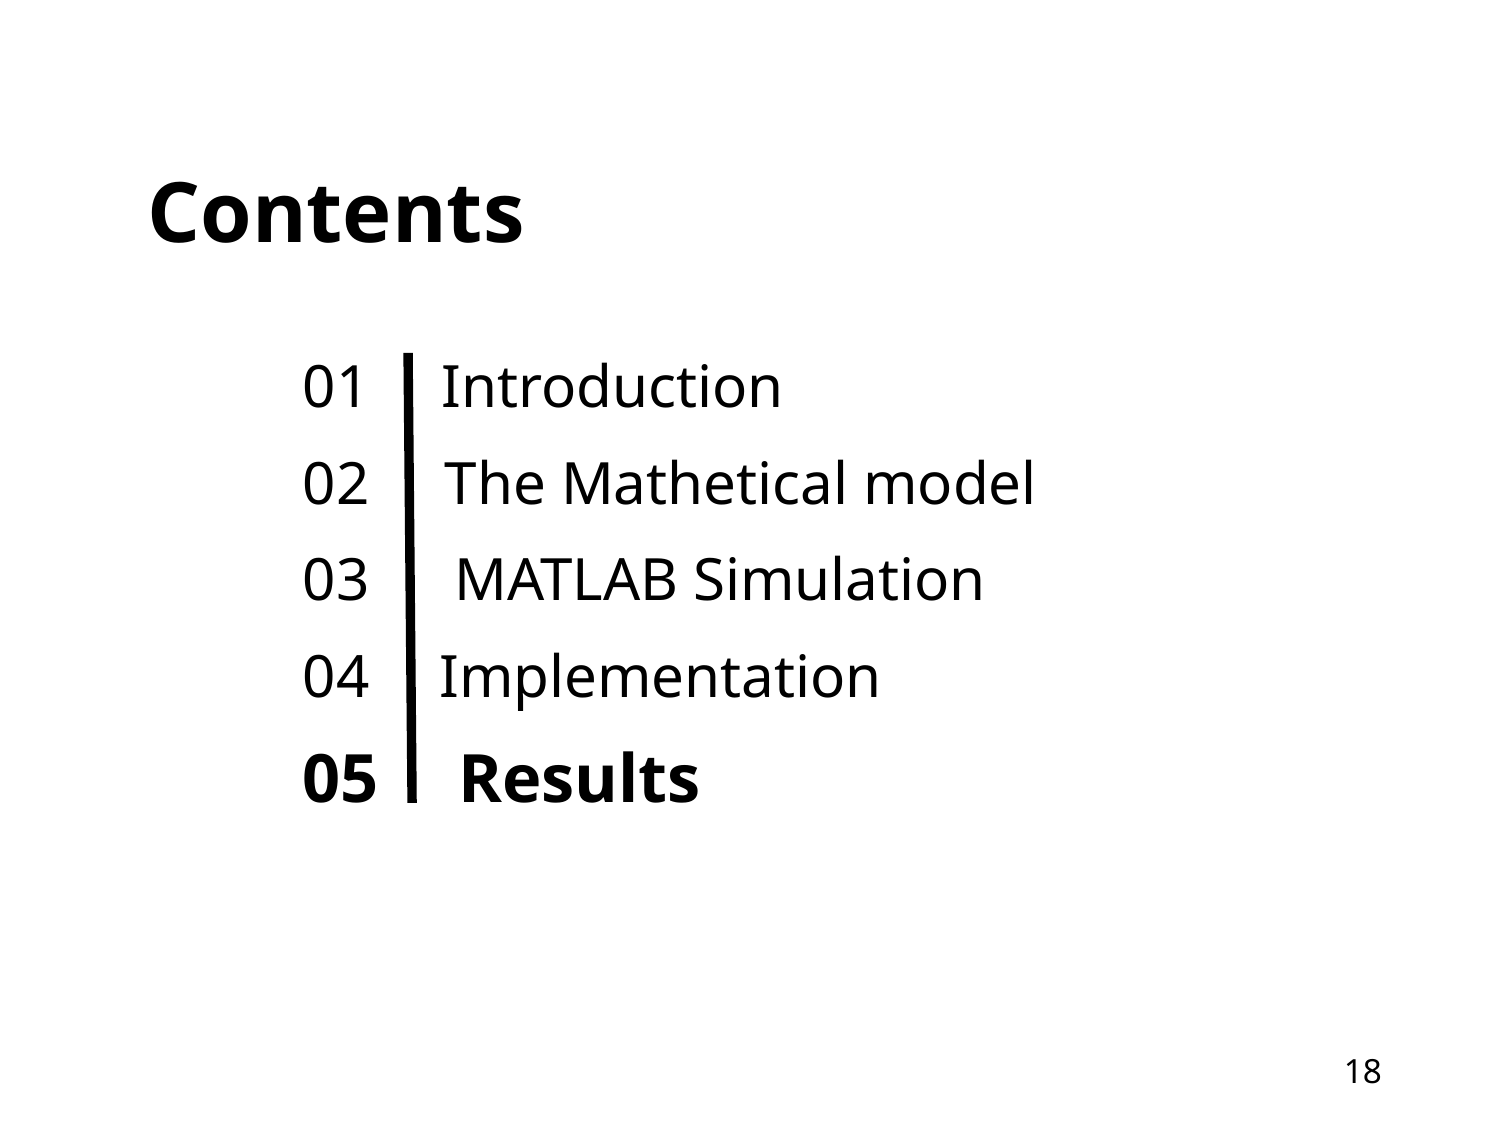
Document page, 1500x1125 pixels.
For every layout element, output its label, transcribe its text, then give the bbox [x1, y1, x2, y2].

text_box 03 [288, 535, 385, 620]
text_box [407, 352, 413, 803]
text_box 04 [288, 631, 385, 717]
text_box Implementation [424, 631, 897, 717]
text_box 05 [287, 728, 394, 823]
text_box The Mathetical model [430, 438, 1052, 524]
text_box 01 [288, 341, 385, 427]
slide_number 18 [1059, 1042, 1397, 1103]
text_box Introduction [427, 341, 799, 427]
text_box 02 [288, 438, 385, 524]
text_box Contents [132, 152, 540, 267]
text_box MATLAB Simulation [439, 535, 1001, 620]
text_box Results [443, 728, 717, 823]
